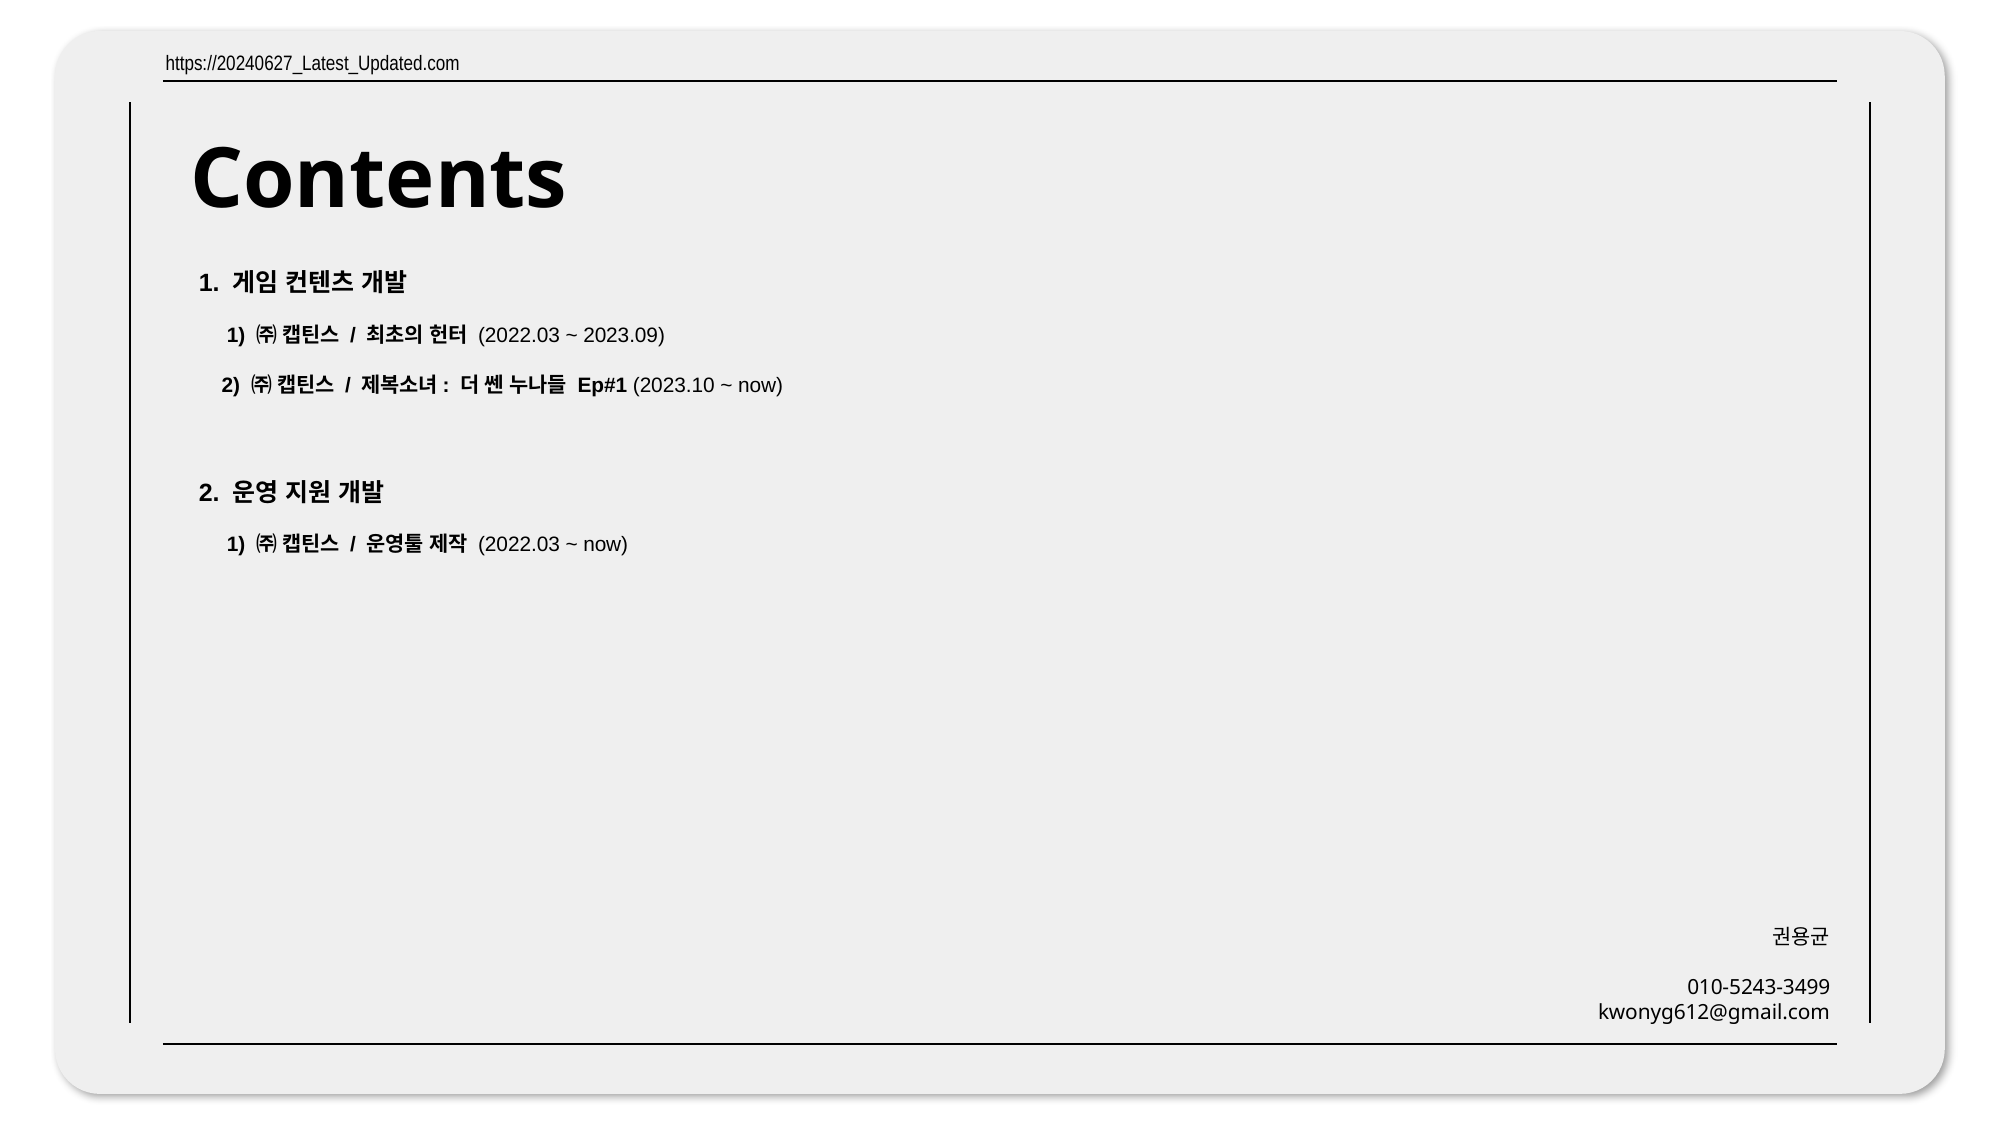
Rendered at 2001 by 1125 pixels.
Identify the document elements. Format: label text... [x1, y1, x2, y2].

picture [55, 30, 1945, 1094]
text_box 1. 게임 컨텐츠 개발 1) ㈜ 캡틴스 / 최초의 헌터 (2022.03 ~ 2023.09) 2) ㈜ 캡틴스 / 제복소녀: 더 쎈 누나들 Ep#1 (2023.10 ~ now) 2. 운영 지원 개발 1) ㈜ 캡틴스 / 운영툴 제작 (2022.03 ~ now) [184, 258, 799, 589]
text_box Contents [175, 116, 583, 231]
